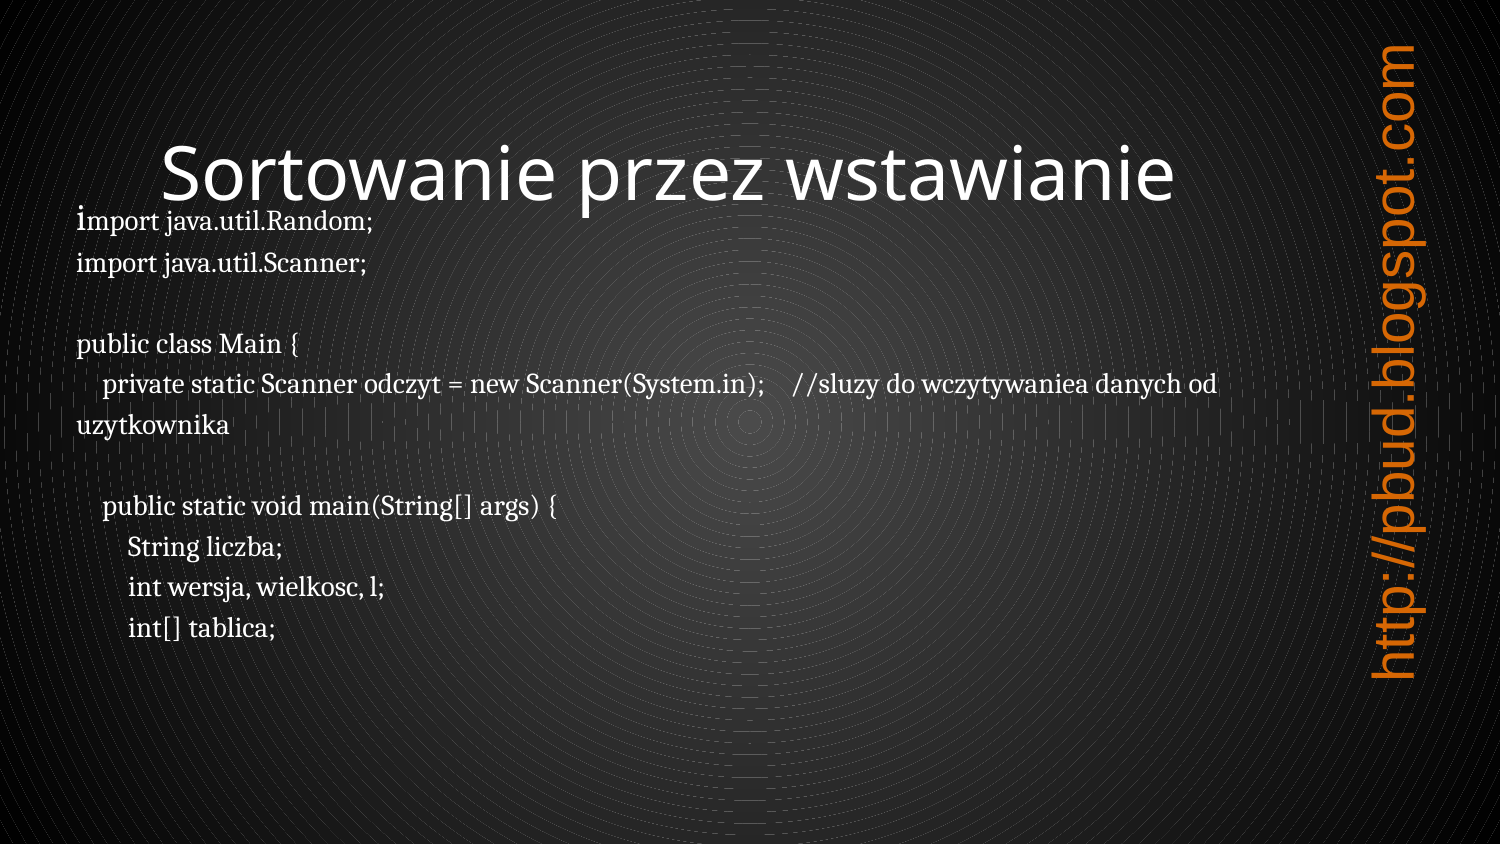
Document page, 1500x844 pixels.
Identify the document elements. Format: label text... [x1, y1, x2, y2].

slide_number http://pbud.blogspot.com [1339, 27, 1442, 759]
text_box Sortowanie przez wstawianie [76, 34, 1262, 164]
text_box import java.util.Random; import java.util.Scanner; public class Main { private static Scanner odczyt = new Scanner(System.in); //sluzy do wczytywaniea danych od uzytkownika public static void main(String[] args) { String liczba; int wersja, wielkosc, l; int[] tablica; [76, 185, 1262, 772]
